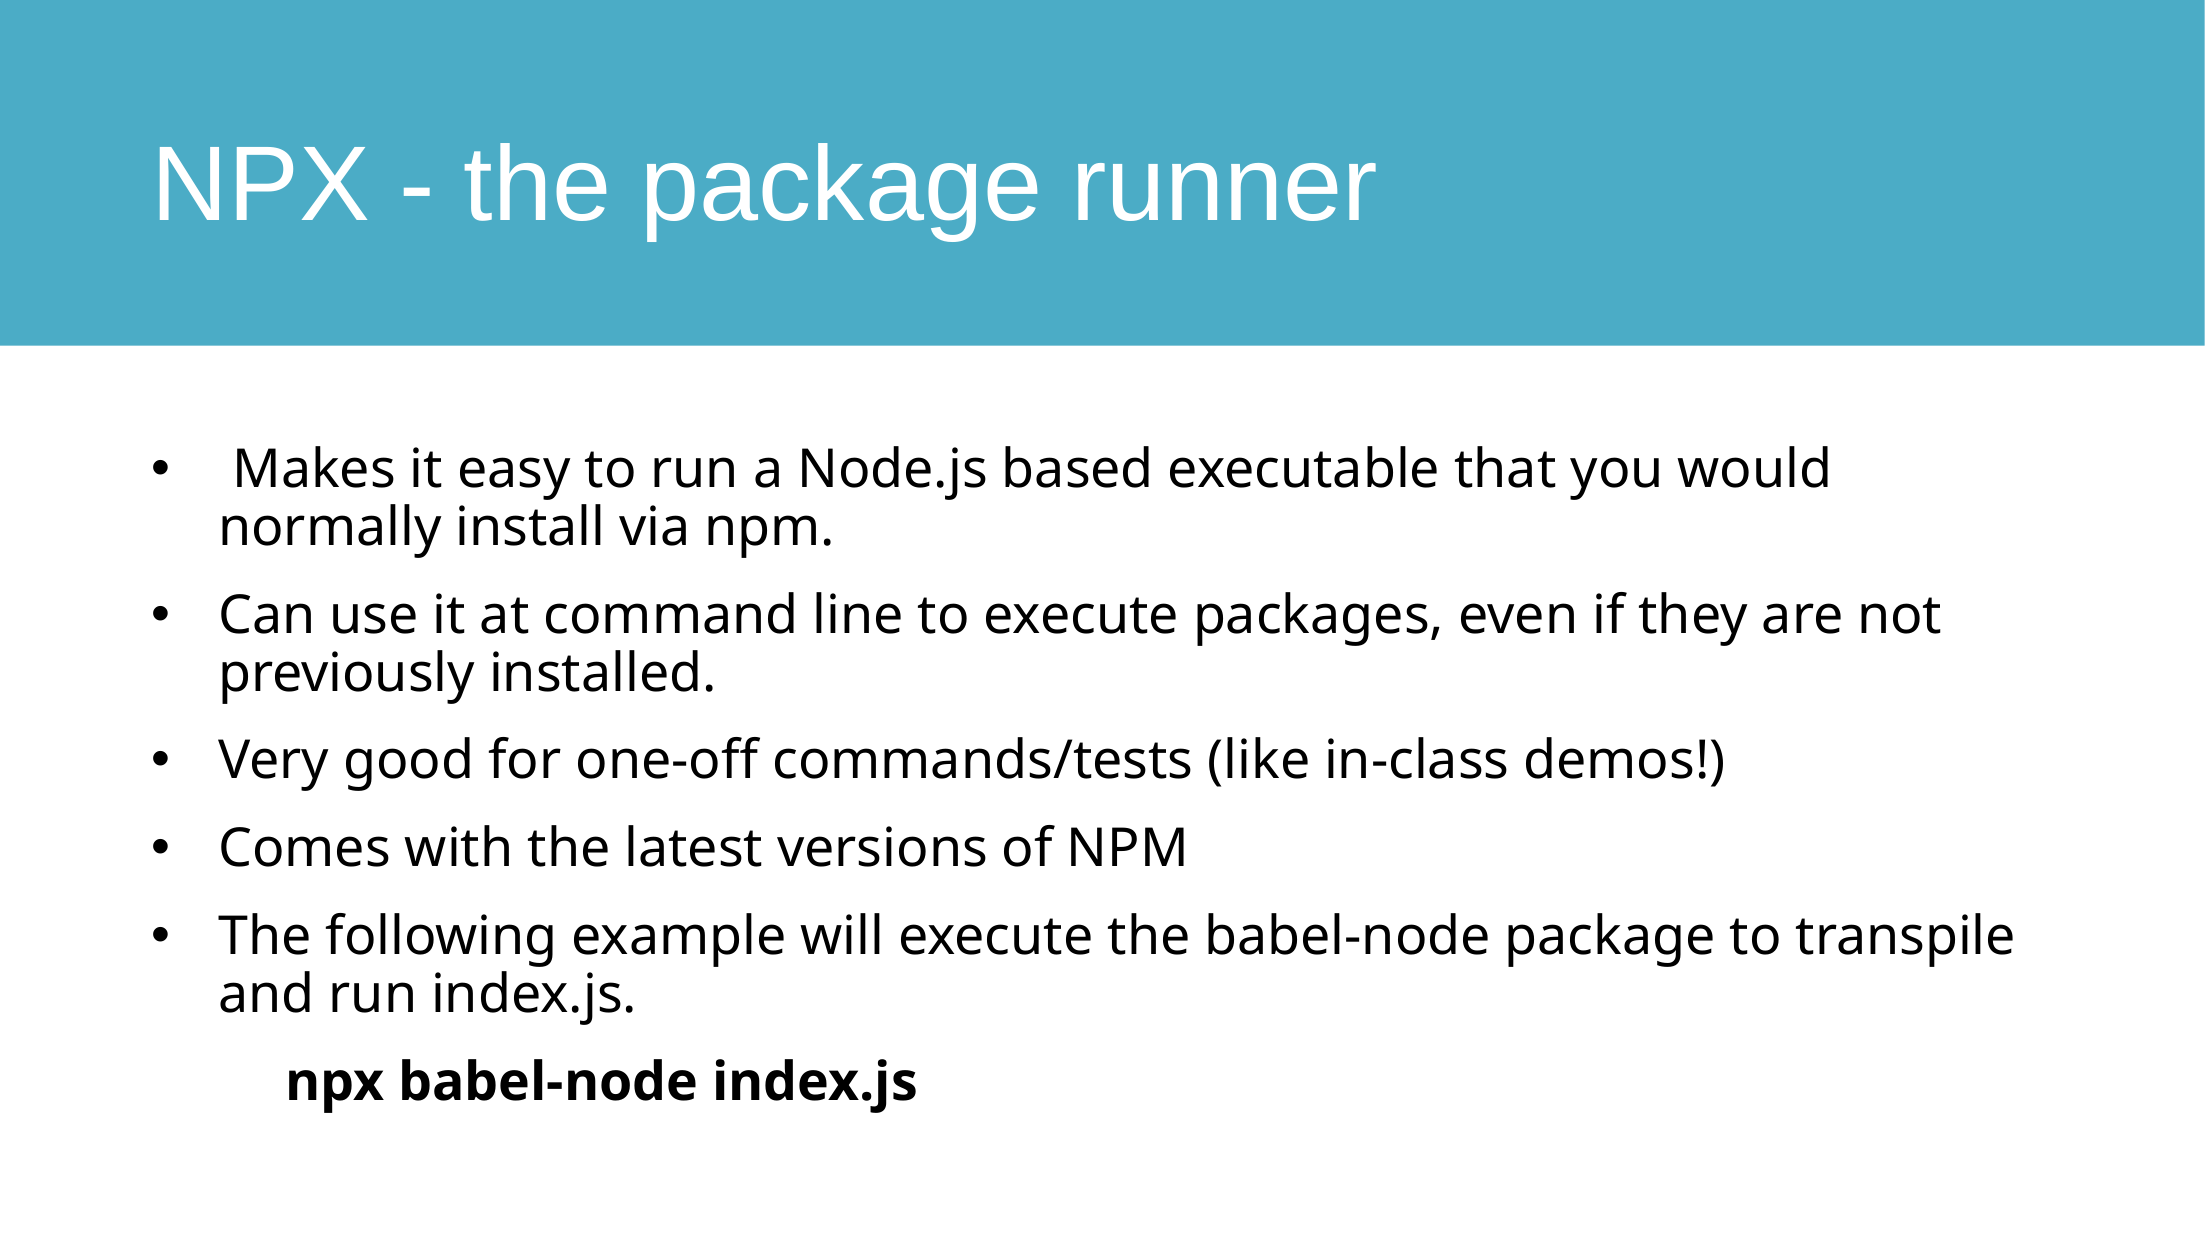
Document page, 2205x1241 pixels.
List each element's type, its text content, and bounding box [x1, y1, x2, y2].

title NPX - the package runner [151, 66, 2054, 306]
list Makes it easy to run a Node.js based executable that you would normally install via npm. Can use it at command line to execute packages, even if they are not previously installed. Very good for one-off commands/tests (like in-class demos!) Comes with the latest versions of NPM The following example will execute the babel-node package to transpile and run index.js. npx babel-node index.js [151, 440, 2054, 1117]
text_box [0, 0, 2205, 348]
